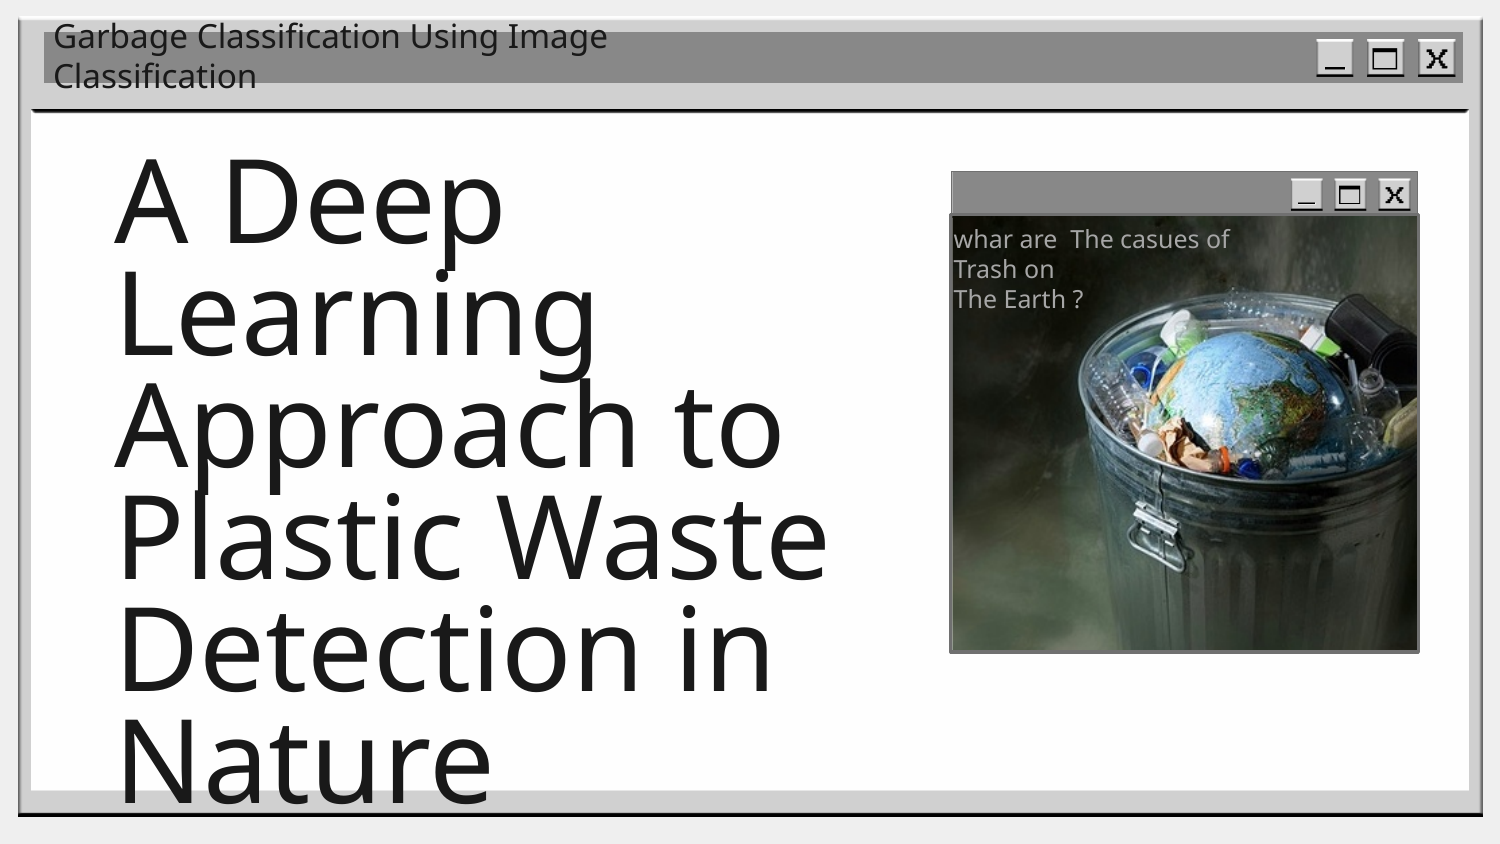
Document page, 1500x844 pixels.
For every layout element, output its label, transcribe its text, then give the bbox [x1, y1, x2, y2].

text_box Garbage Classification Using Image Classification [53, 33, 788, 78]
picture [13, 12, 1487, 821]
text_box whar are The casues of Trash on The Earth ? [939, 216, 949, 321]
title A Deep Learning Approach to Plastic Waste Detection in Nature [99, 139, 930, 544]
